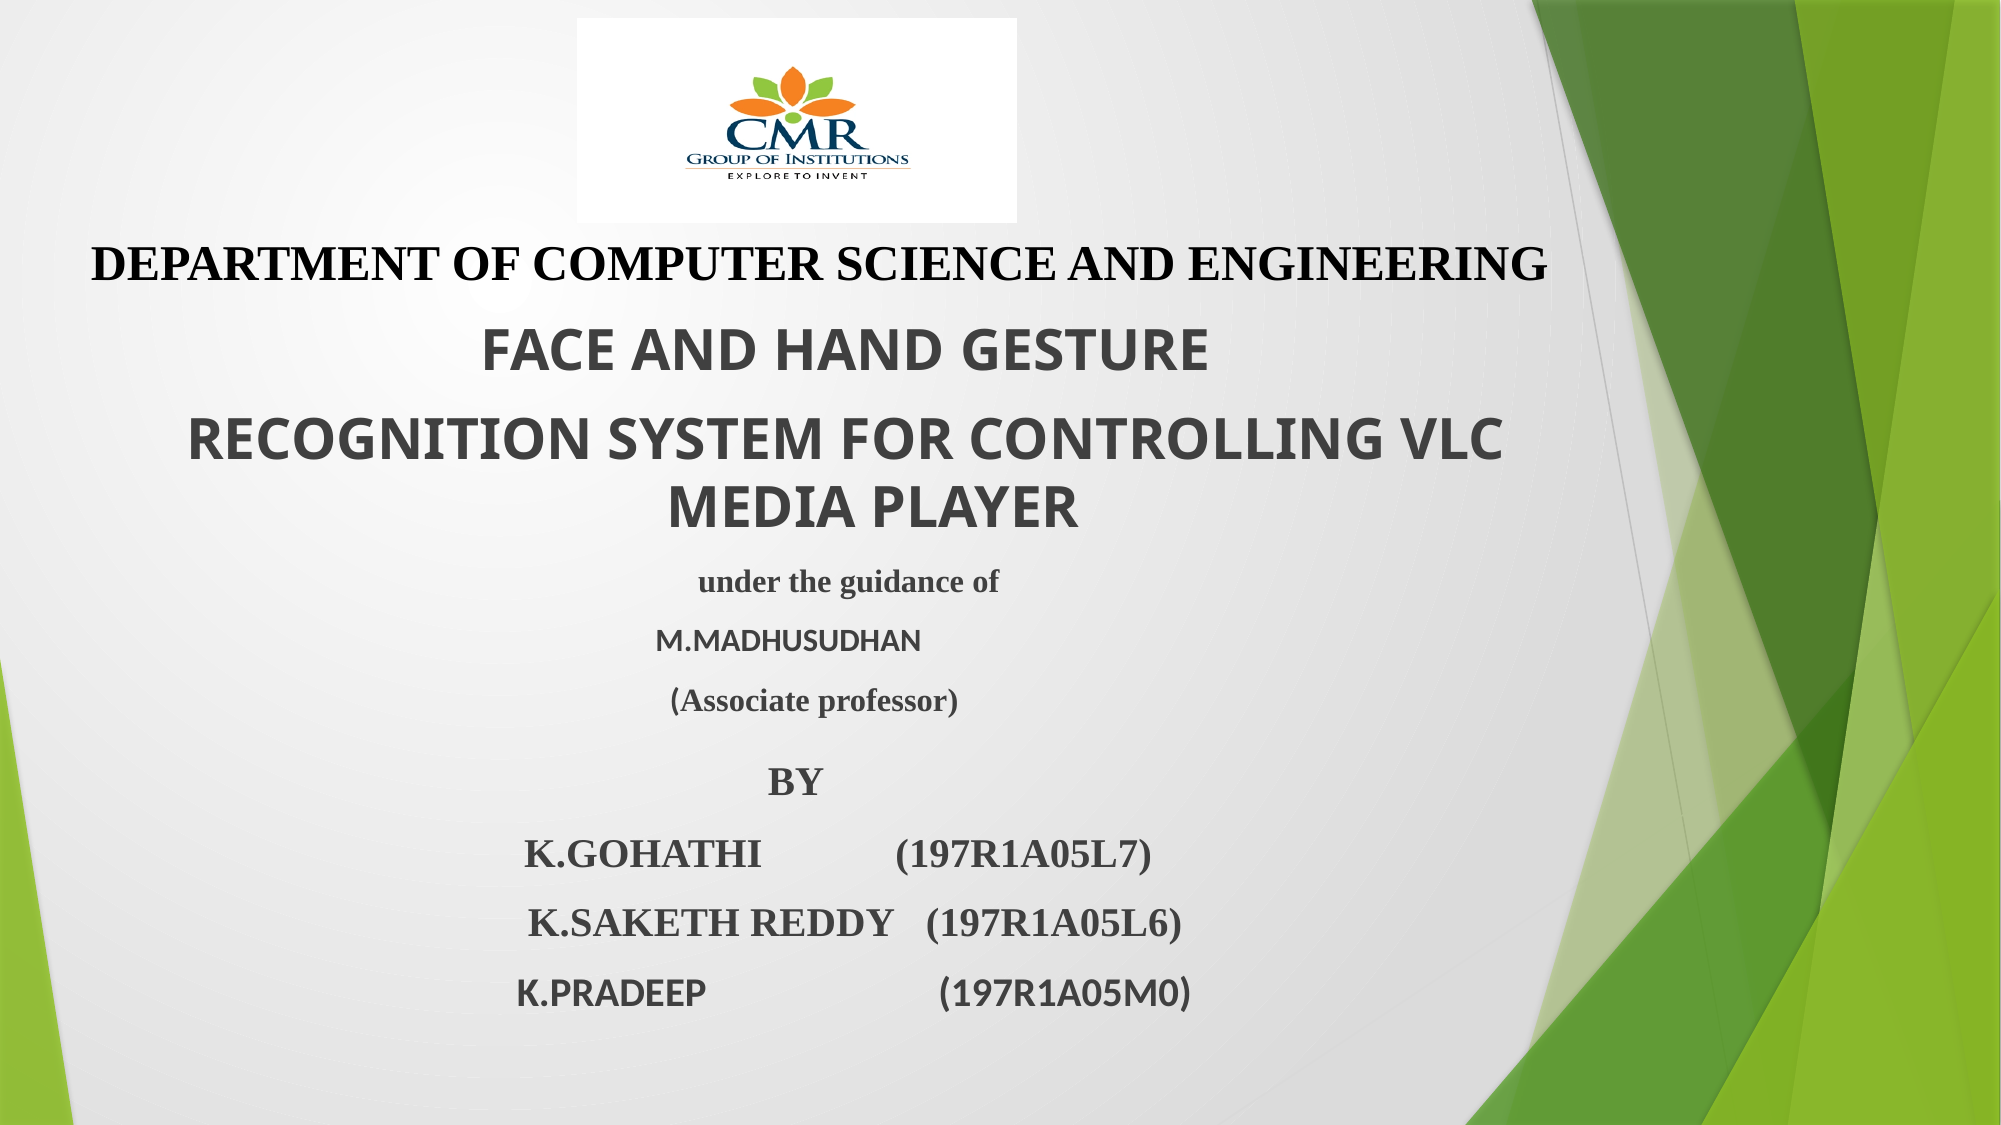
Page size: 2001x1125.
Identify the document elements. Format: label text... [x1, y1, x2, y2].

list FACE AND HAND GESTURE RECOGNITION SYSTEM FOR CONTROLLING VLC MEDIA PLAYER under the guidance of M.MADHUSUDHAN (Associate professor) BY K.GOHATHI (197R1A05L7) K.SAKETH REDDY (197R1A05L6) K.PRADEEP (197R1A05M0) [140, 306, 1551, 1025]
title DEPARTMENT OF COMPUTER SCIENCE AND ENGINEERING [75, 222, 1586, 349]
picture [577, 17, 1018, 224]
